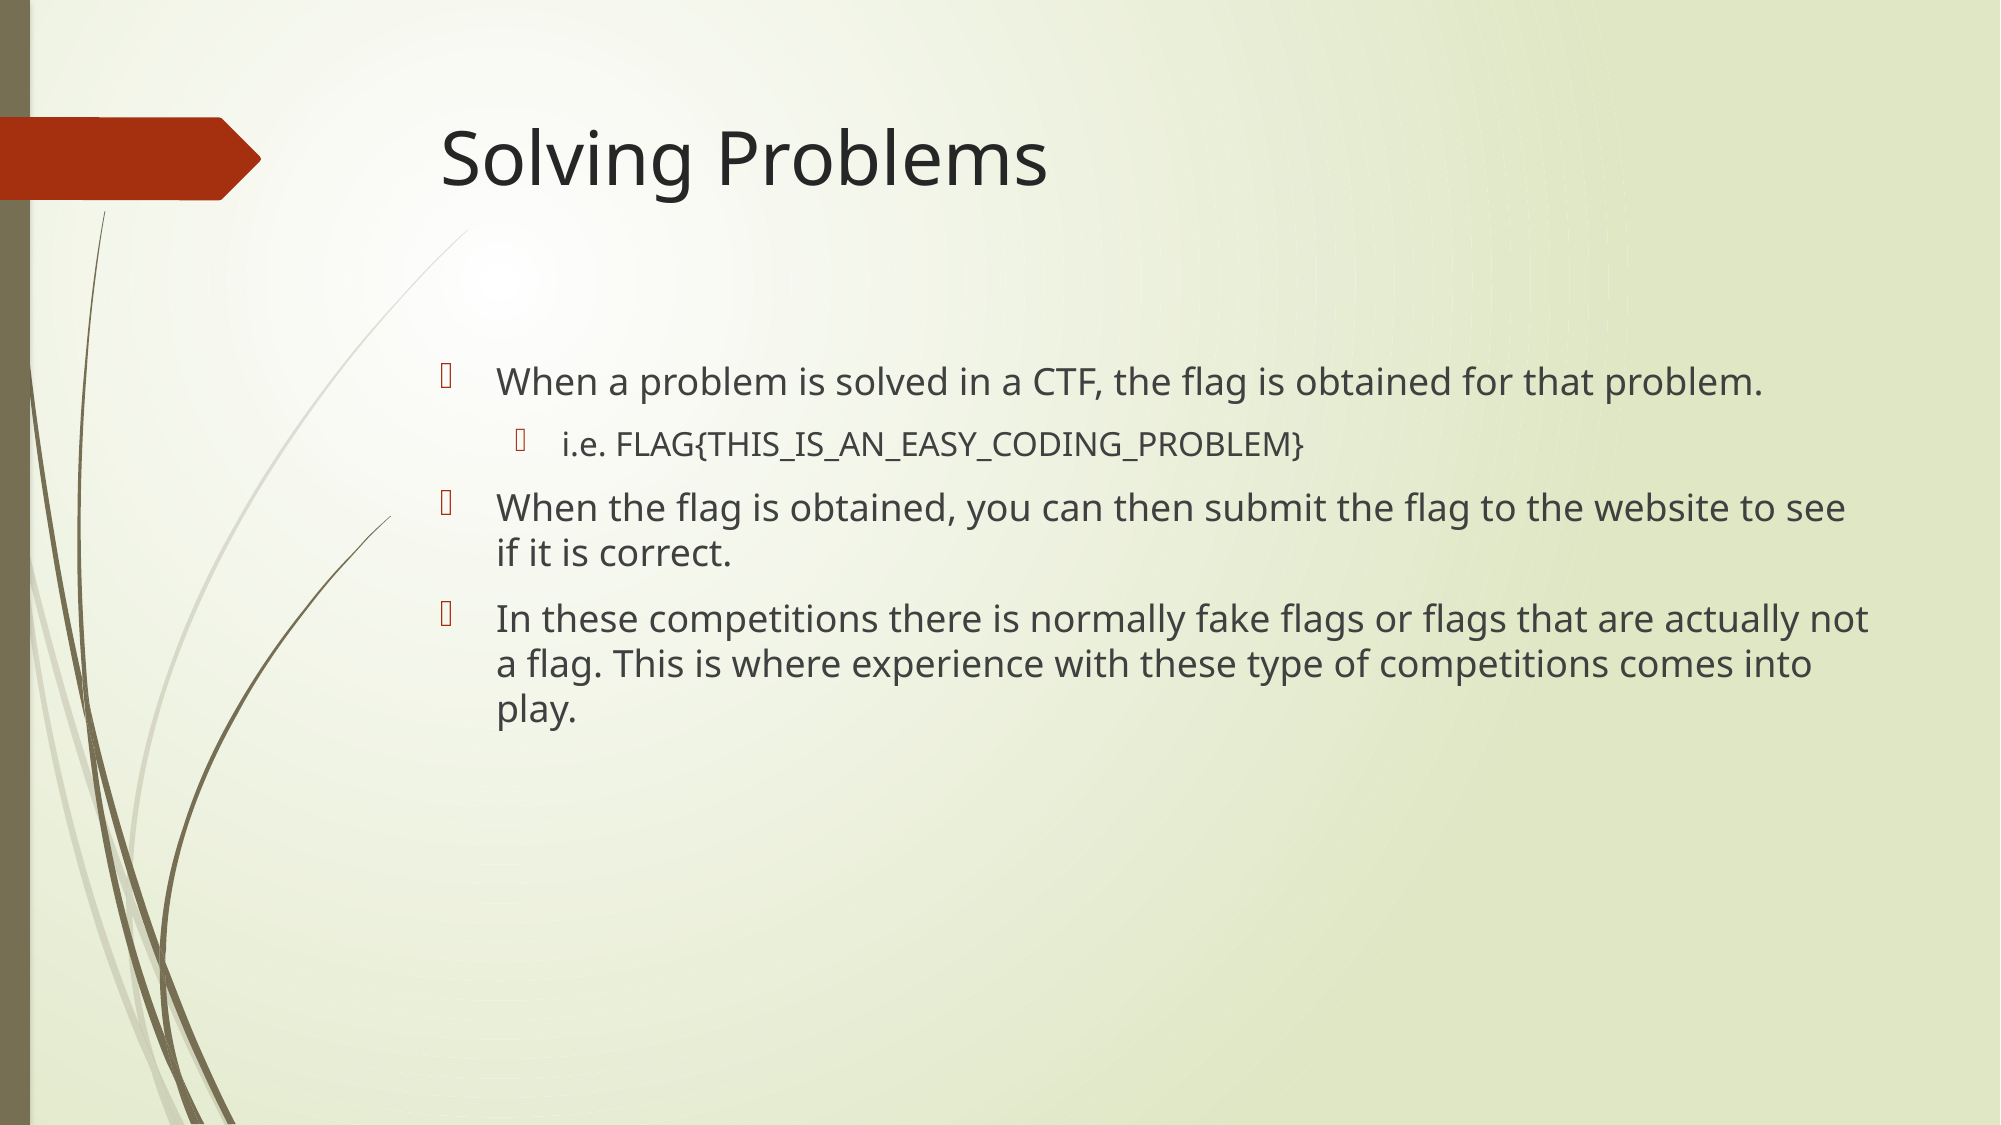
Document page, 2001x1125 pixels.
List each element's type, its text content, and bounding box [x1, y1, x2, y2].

list When a problem is solved in a CTF, the flag is obtained for that problem. i.e. FLAG{THIS_IS_AN_EASY_CODING_PROBLEM} When the flag is obtained, you can then submit the flag to the website to see if it is correct. In these competitions there is normally fake flags or flags that are actually not a flag. This is where experience with these type of competitions comes into play. [424, 350, 1888, 970]
title Solving Problems [425, 102, 1888, 313]
